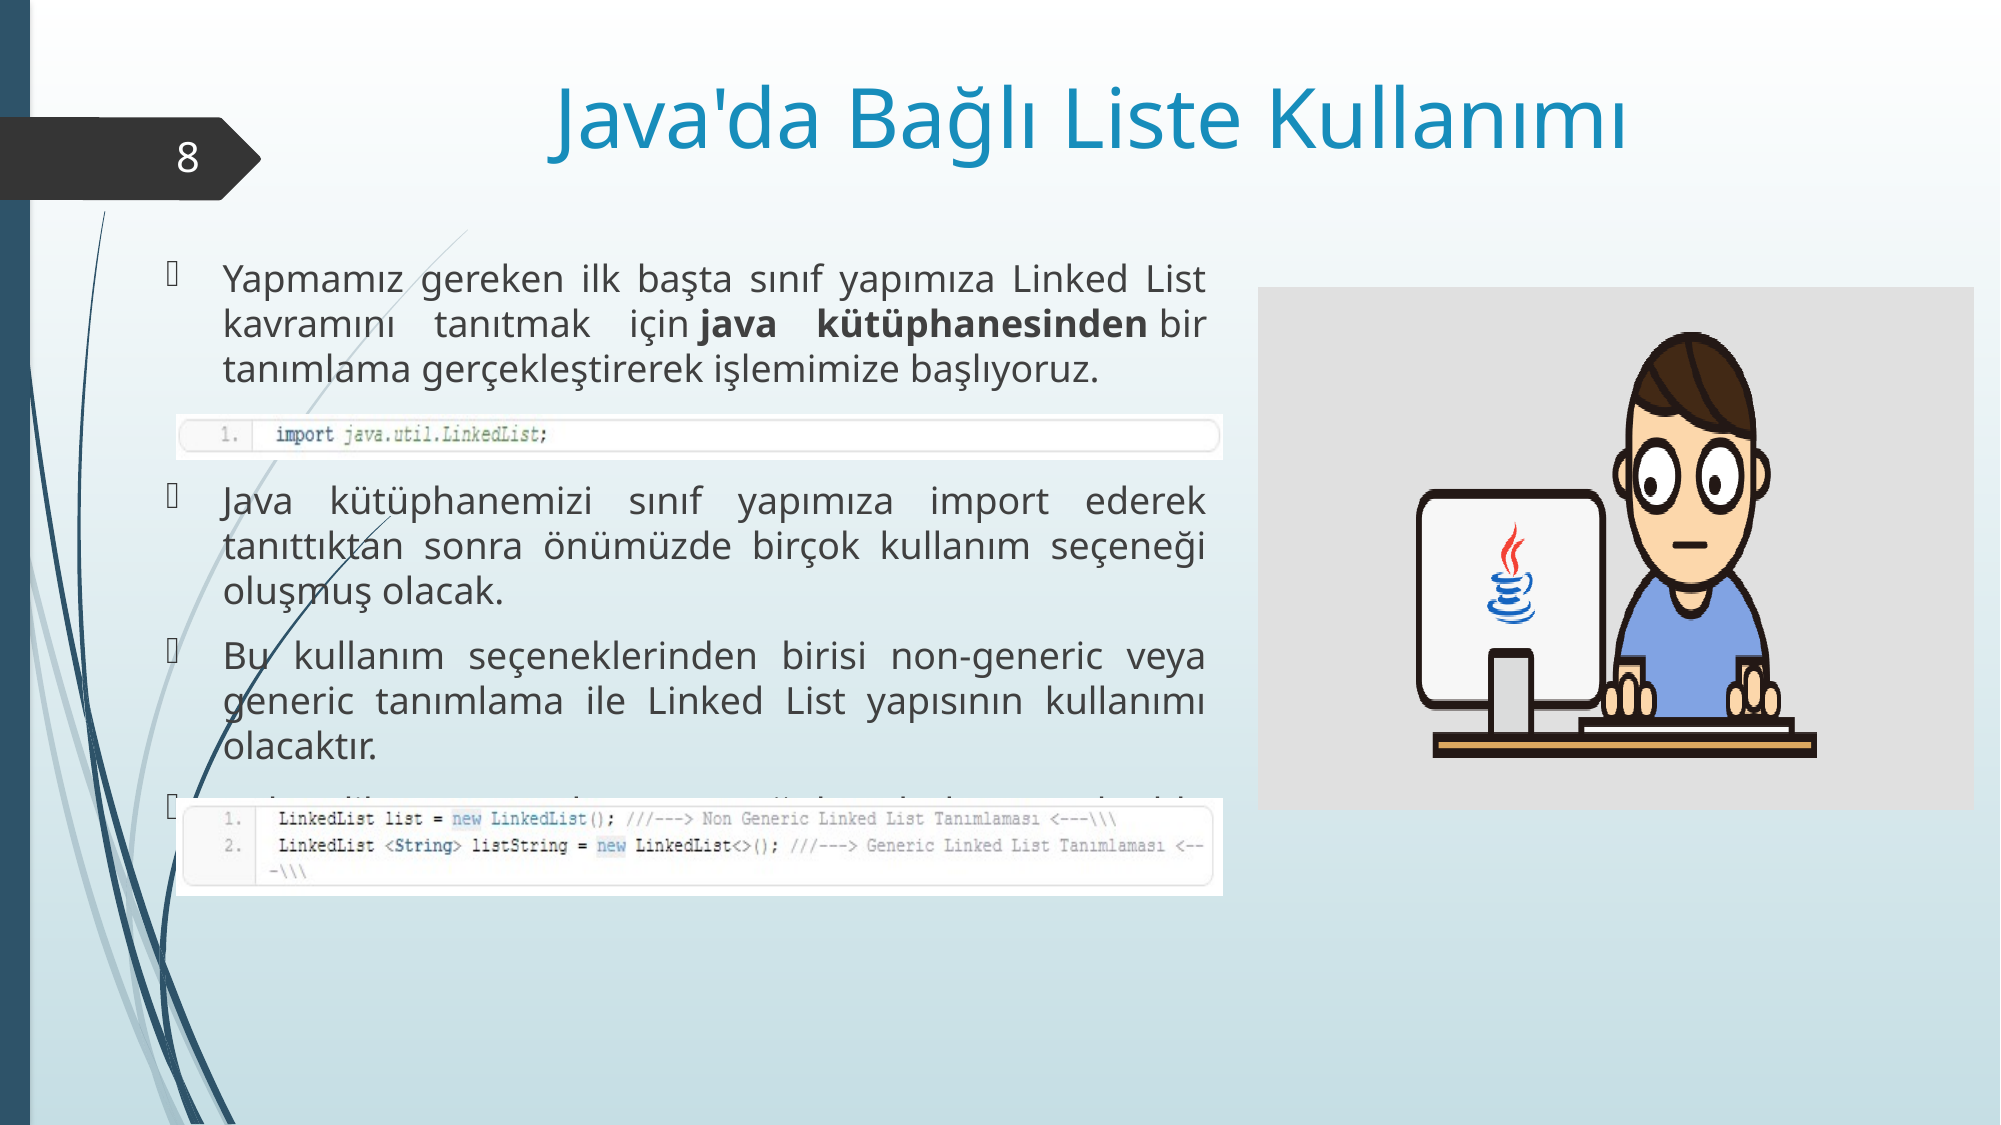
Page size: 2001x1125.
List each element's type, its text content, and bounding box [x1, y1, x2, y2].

list Yapmamız gereken ilk başta sınıf yapımıza Linked List kavramını tanıtmak için java kütüphanesinden bir tanımlama gerçekleştirerek işlemimize başlıyoruz. Java kütüphanemizi sınıf yapımıza import ederek tanıttıktan sonra önümüzde birçok kullanım seçeneği oluşmuş olacak. Bu kullanım seçeneklerinden birisi non-generic veya generic tanımlama ile Linked List yapısının kullanımı olacaktır. Bahsedilen tanımlama aşağıda bulunan kodda incelenebilir. [151, 247, 1223, 1050]
picture [175, 797, 1223, 896]
picture [175, 414, 1223, 460]
picture [1257, 286, 1974, 811]
title Java'da Bağlı Liste Kullanımı [361, 58, 1824, 226]
slide_number 8 [87, 129, 216, 190]
